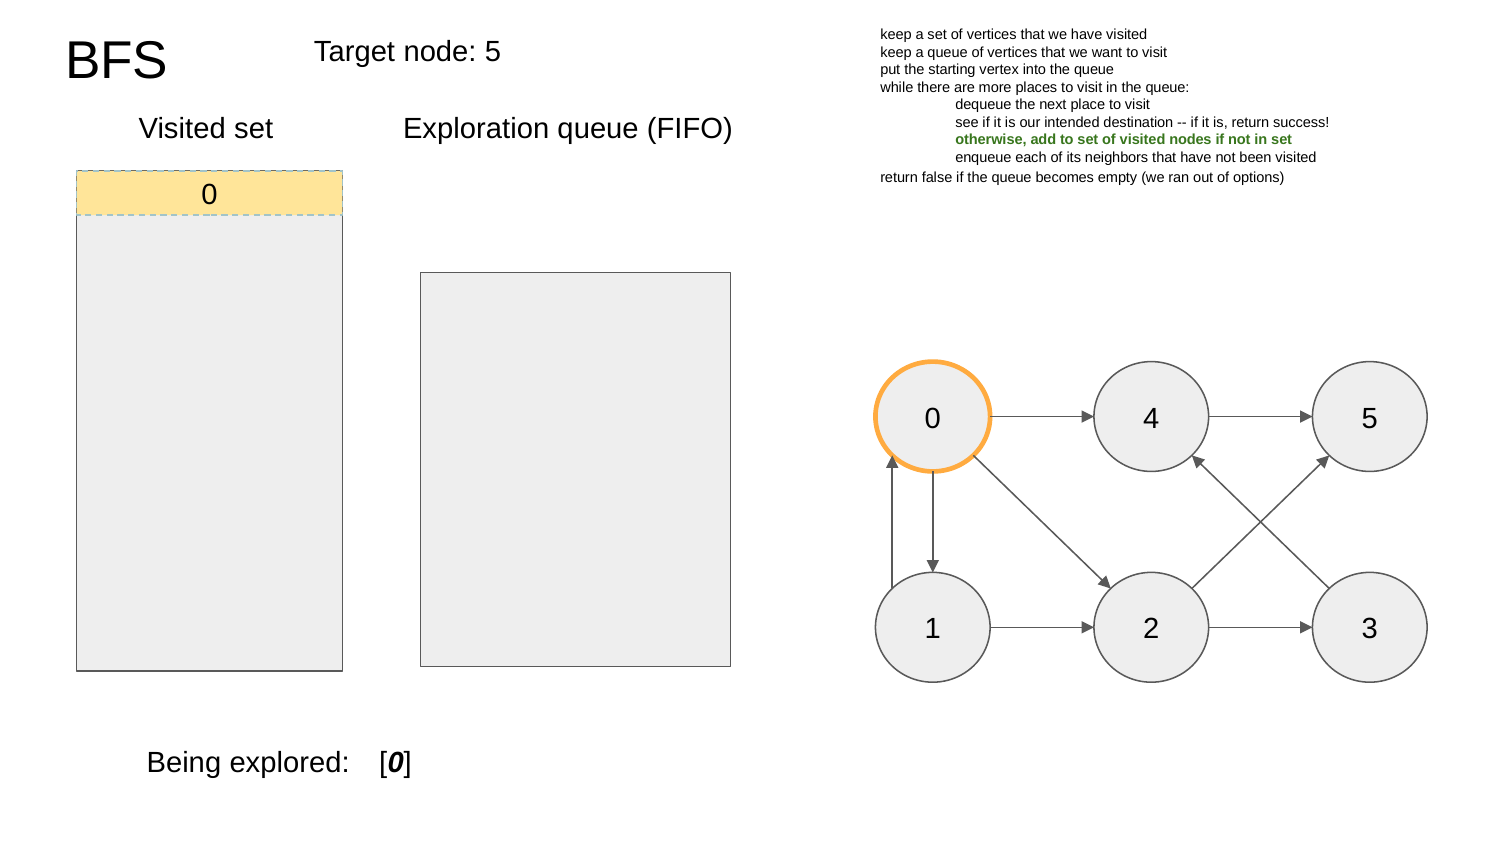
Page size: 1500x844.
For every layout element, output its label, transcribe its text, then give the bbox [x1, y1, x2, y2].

text_box [420, 272, 731, 667]
text_box keep a set of vertices that we have visited keep a queue of vertices that we want to visit put the starting vertex into the queue while there are more places to visit in the queue: dequeue the next place to visit see if it is our intended destination -- if it is, return success! otherwise, add to set of visited nodes if not in set enqueue each of its neighbors that have not been visited return false if the queue becomes empty (we ran out of options) [865, 10, 1400, 200]
text_box Being explored: [131, 728, 364, 794]
text_box Target node: 5 [299, 17, 526, 83]
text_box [875, 361, 1428, 683]
text_box [0] [364, 728, 440, 794]
text_box [76, 216, 343, 671]
title BFS [50, 10, 317, 104]
text_box 0 [76, 170, 343, 216]
text_box Visited set [123, 94, 296, 159]
text_box Exploration queue (FIFO) [388, 94, 764, 159]
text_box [1191, 455, 1330, 589]
